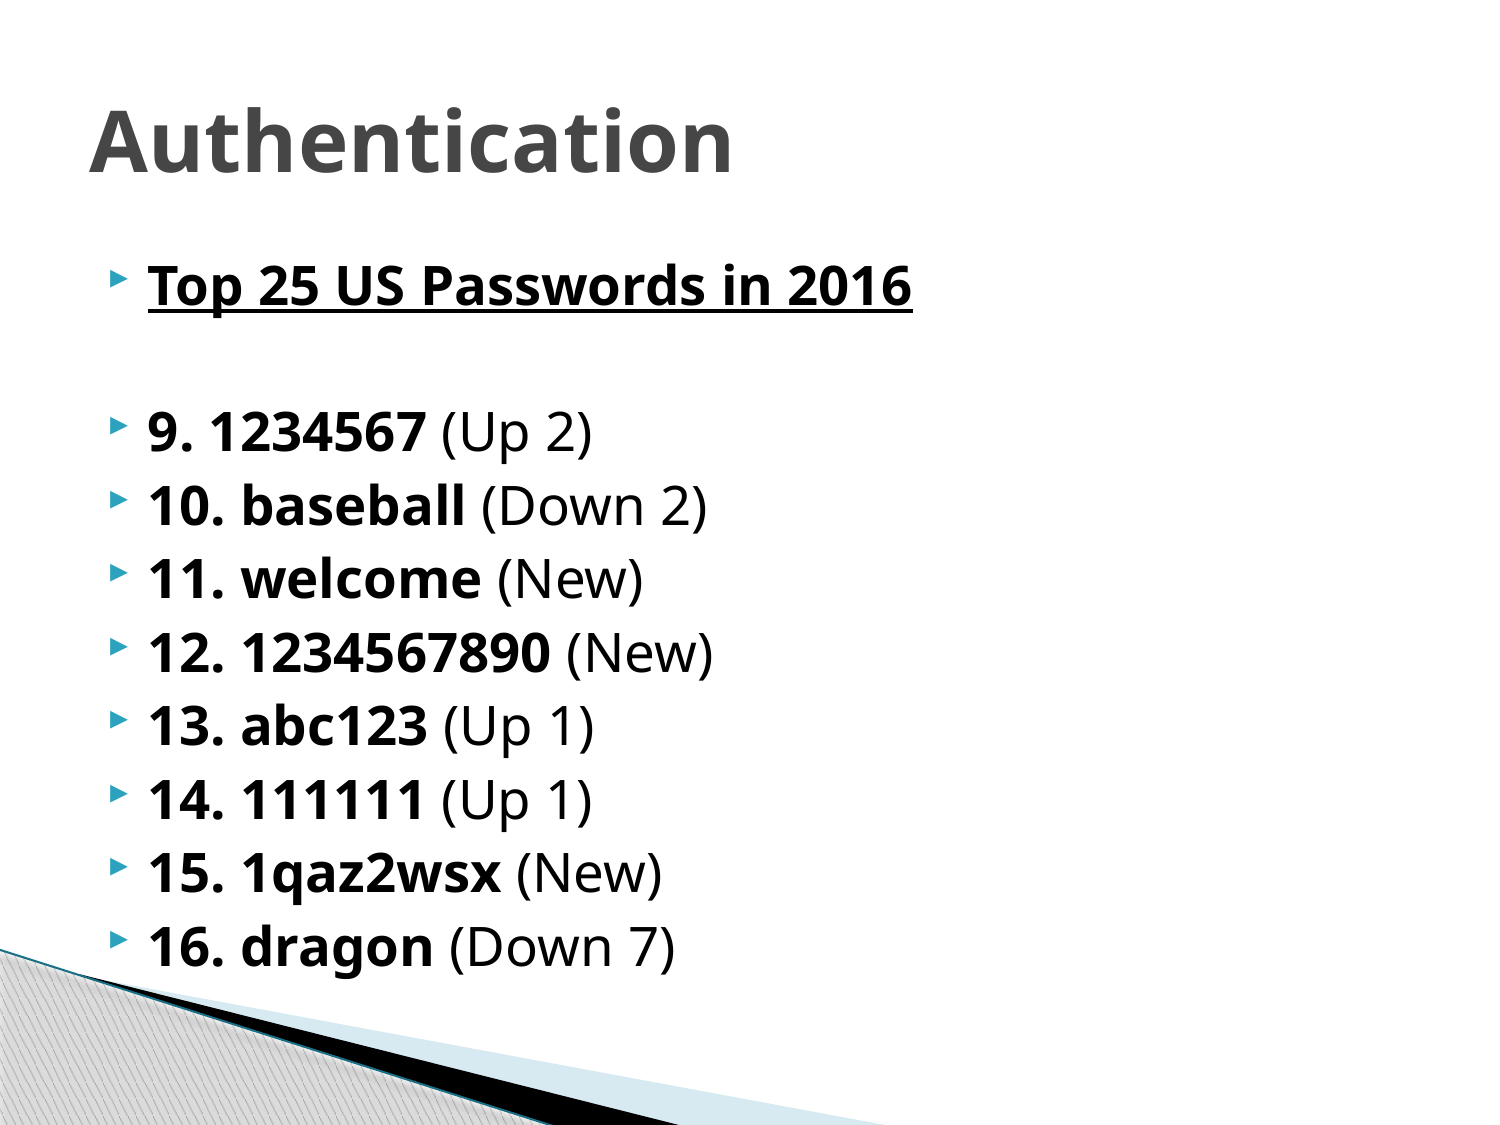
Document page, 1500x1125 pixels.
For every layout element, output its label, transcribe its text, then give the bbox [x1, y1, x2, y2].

list Top 25 US Passwords in 2016 9. 1234567 (Up 2) 10. baseball (Down 2) 11. welcome (New) 12. 1234567890 (New) 13. abc123 (Up 1) 14. 111111 (Up 1) 15. 1qaz2wsx (New) 16. dragon (Down 7) [75, 243, 1022, 986]
title Authentication [75, 45, 1425, 233]
